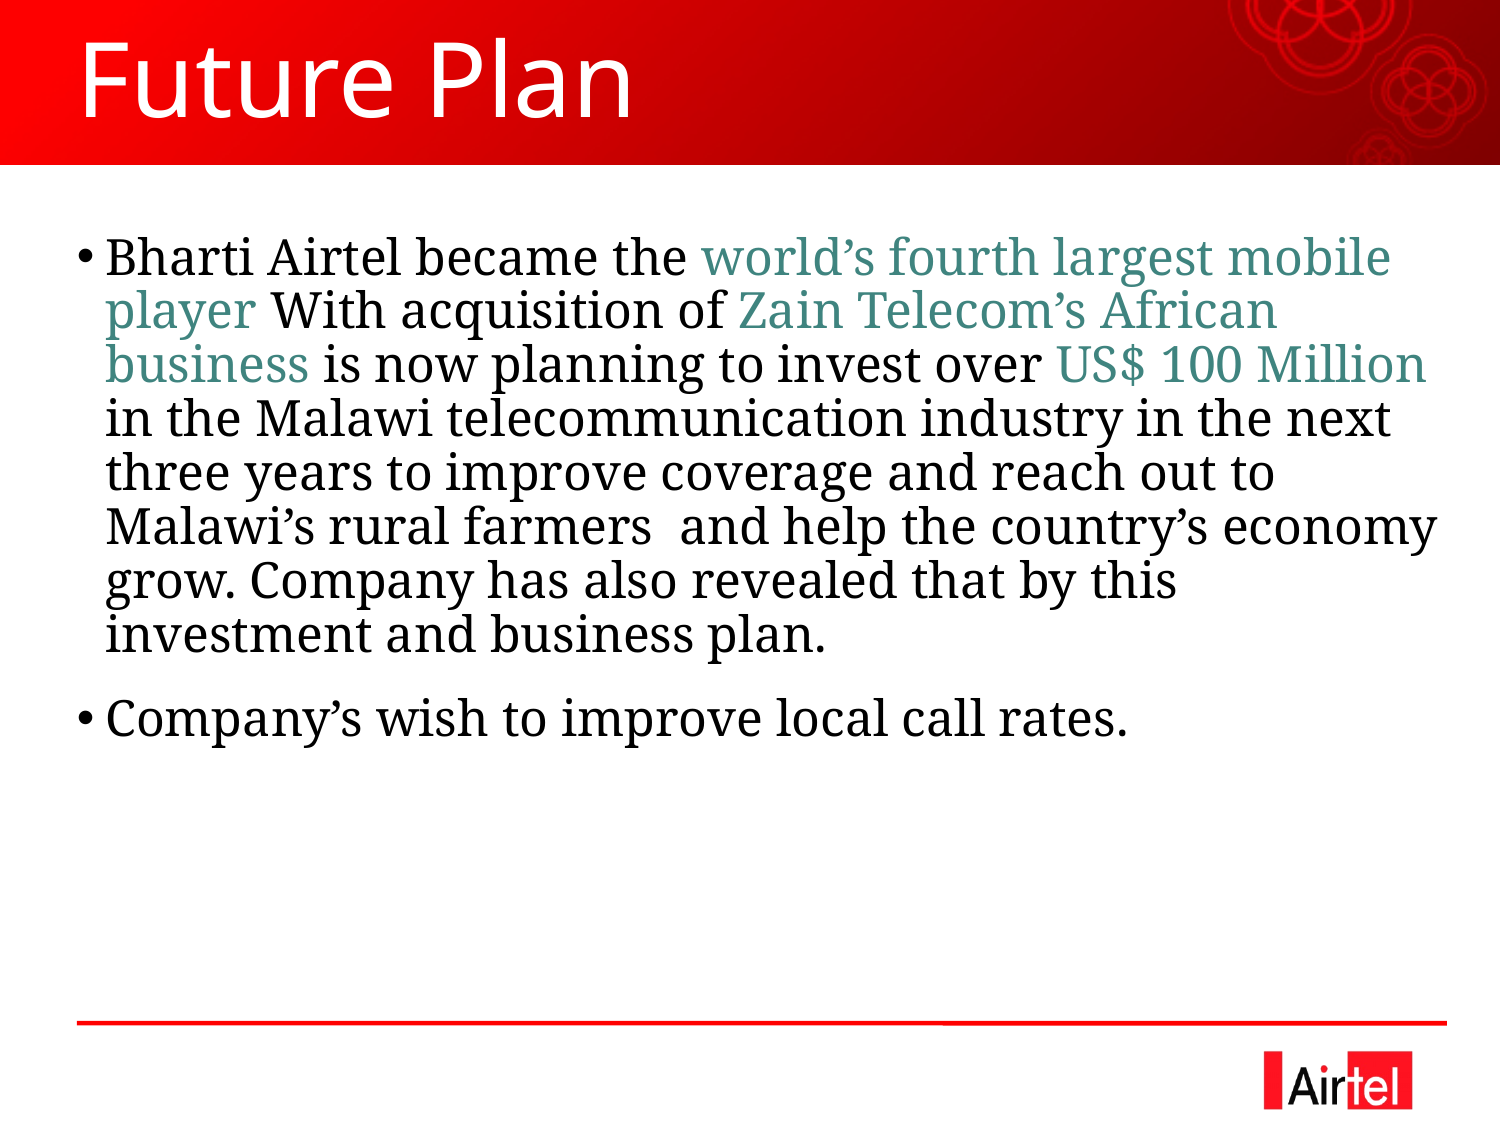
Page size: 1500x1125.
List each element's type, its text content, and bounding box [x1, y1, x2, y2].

picture [1246, 1039, 1434, 1125]
title Future Plan [76, 54, 1218, 154]
picture [0, 0, 1500, 165]
list Bharti Airtel became the world’s fourth largest mobile player With acquisition of Zain Telecom’s African business is now planning to invest over US$ 100 Million in the Malawi telecommunication industry in the next three years to improve coverage and reach out to Malawi’s rural farmers and help the country’s economy grow. Company has also revealed that by this investment and business plan. Company’s wish to improve local call rates. [76, 231, 1448, 1024]
